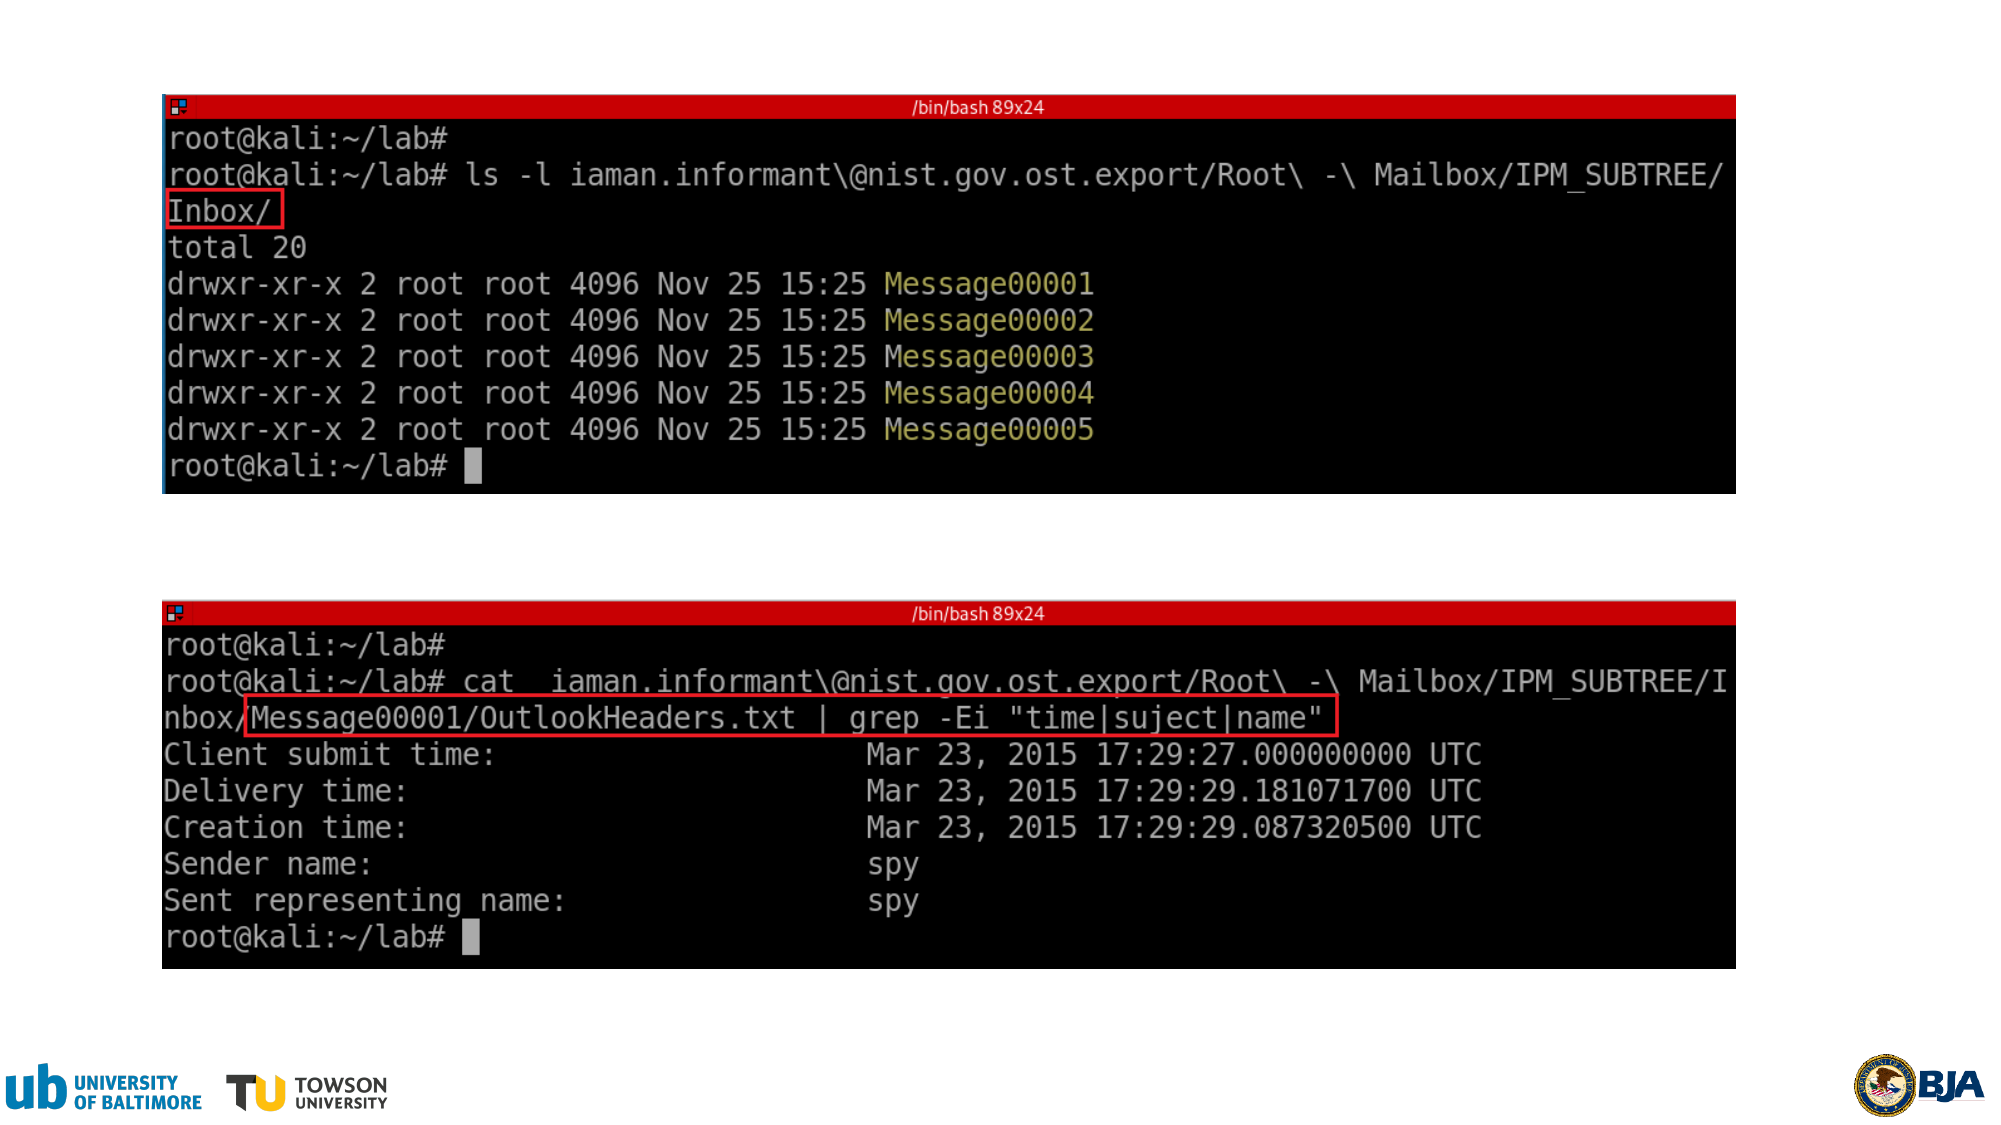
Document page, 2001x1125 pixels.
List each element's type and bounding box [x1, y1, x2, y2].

picture [1854, 1054, 1986, 1117]
picture [162, 599, 1736, 969]
picture [0, 1031, 407, 1125]
picture [162, 94, 1736, 494]
